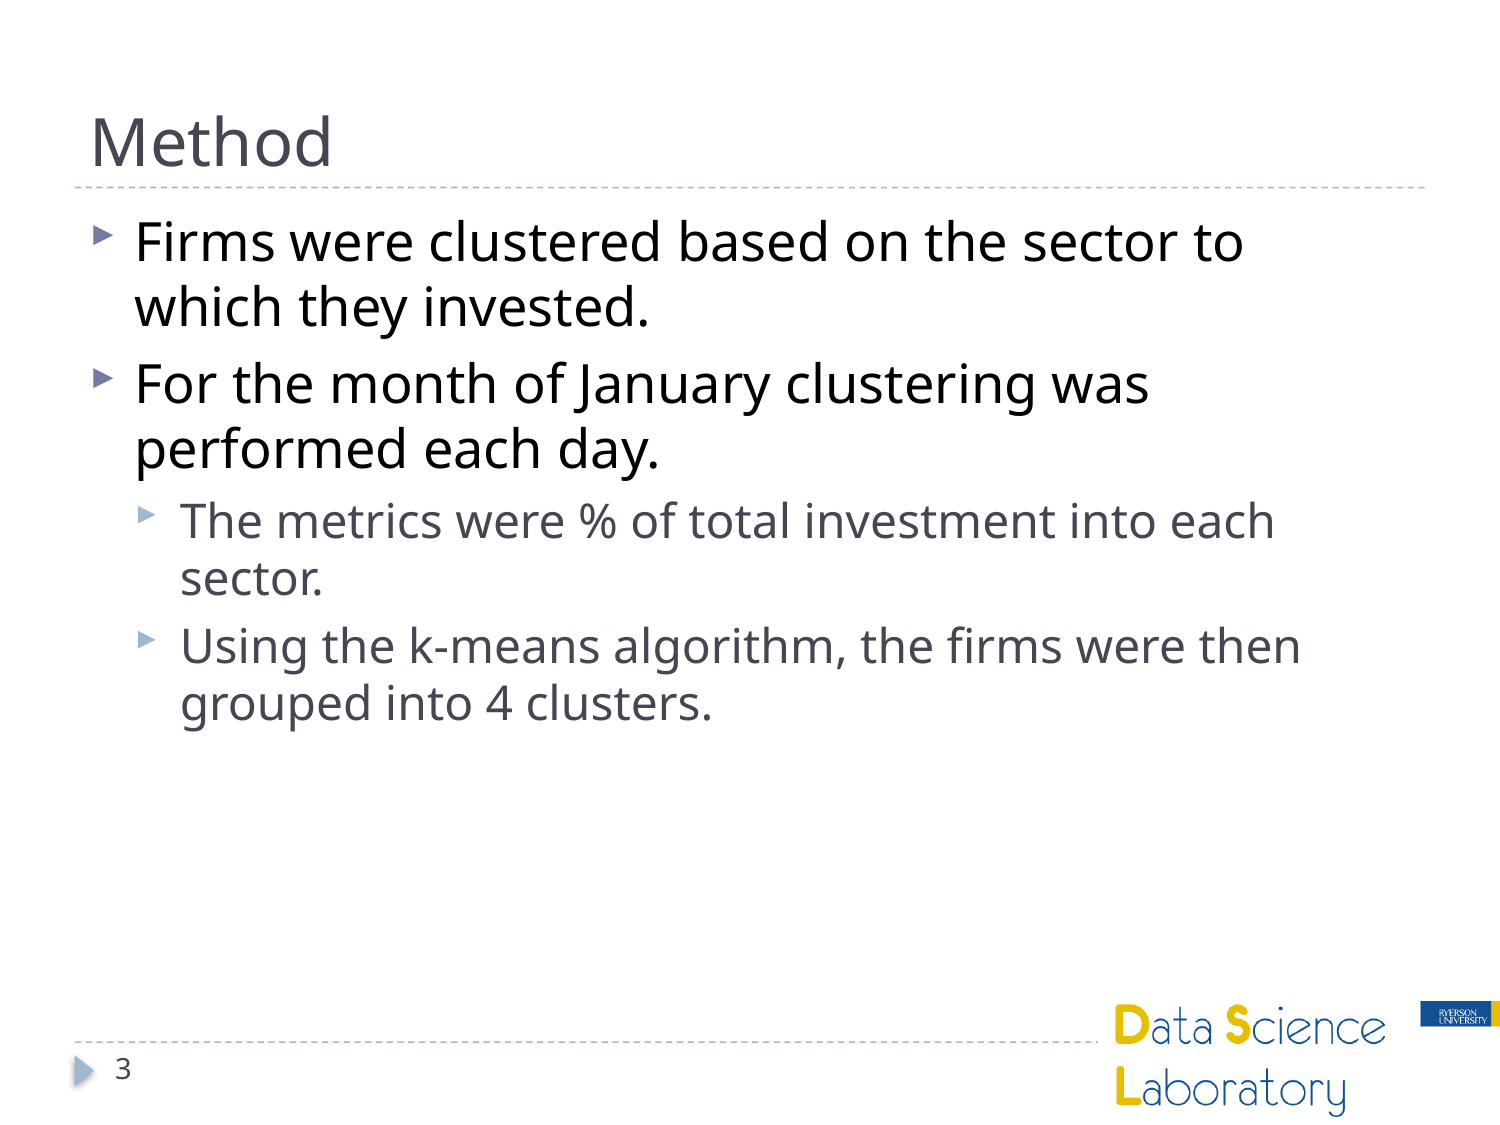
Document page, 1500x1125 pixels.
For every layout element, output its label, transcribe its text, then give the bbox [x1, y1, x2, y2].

slide_number 3 [100, 1042, 426, 1103]
picture [1098, 1001, 1500, 1125]
list Firms were clustered based on the sector to which they invested. For the month of January clustering was performed each day. The metrics were % of total investment into each sector. Using the k-means algorithm, the firms were then grouped into 4 clusters. [75, 200, 1425, 1010]
title Method [75, 24, 1425, 188]
